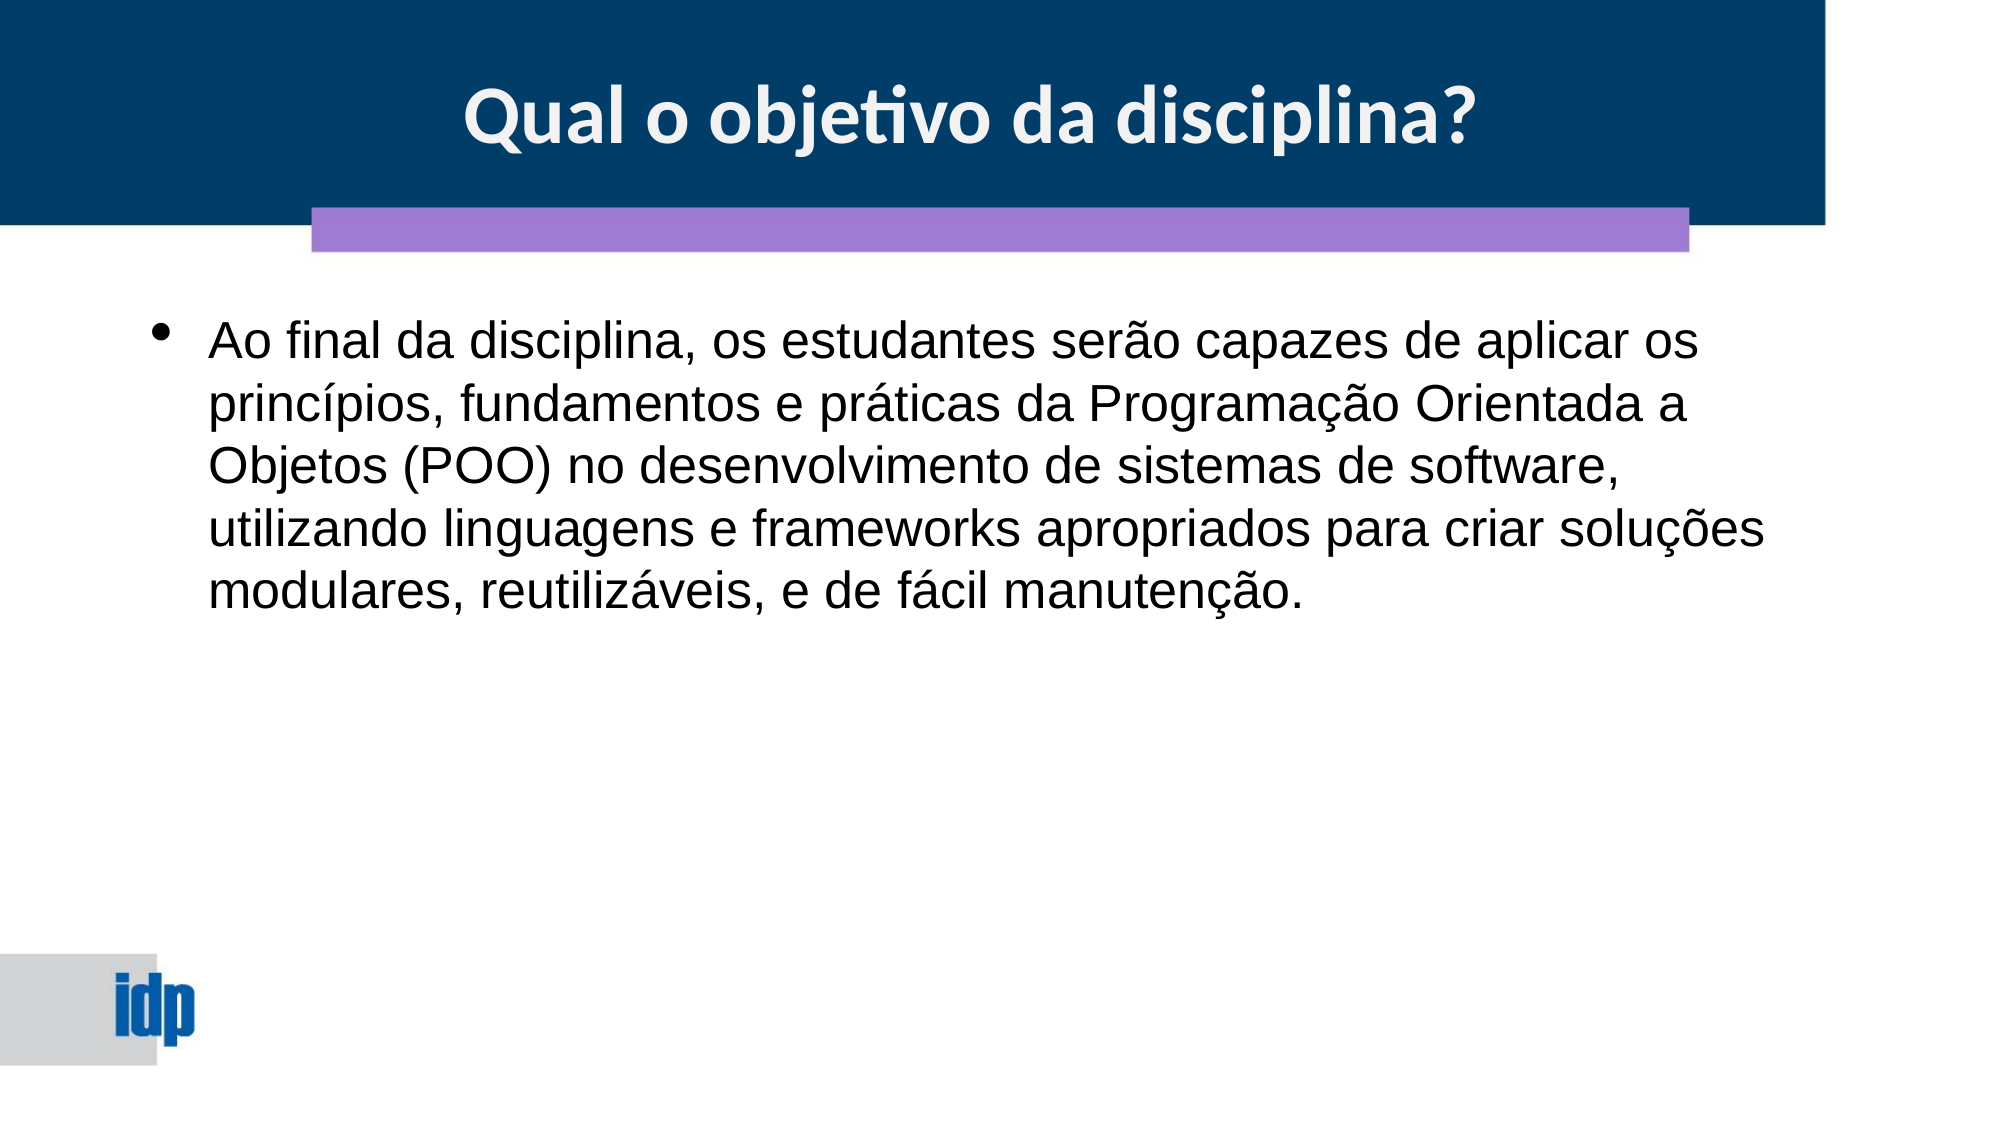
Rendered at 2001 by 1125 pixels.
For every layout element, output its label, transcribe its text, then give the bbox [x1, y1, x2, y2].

text_box Ao final da disciplina, os estudantes serão capazes de aplicar os princípios, fundamentos e práticas da Programação Orientada a Objetos (POO) no desenvolvimento de sistemas de software, utilizando linguagens e frameworks apropriados para criar soluções modulares, reutilizáveis, e de fácil manutenção. [137, 299, 1863, 1014]
text_box Qual o objetivo da disciplina? [320, 53, 1624, 169]
picture [0, 0, 2001, 1125]
